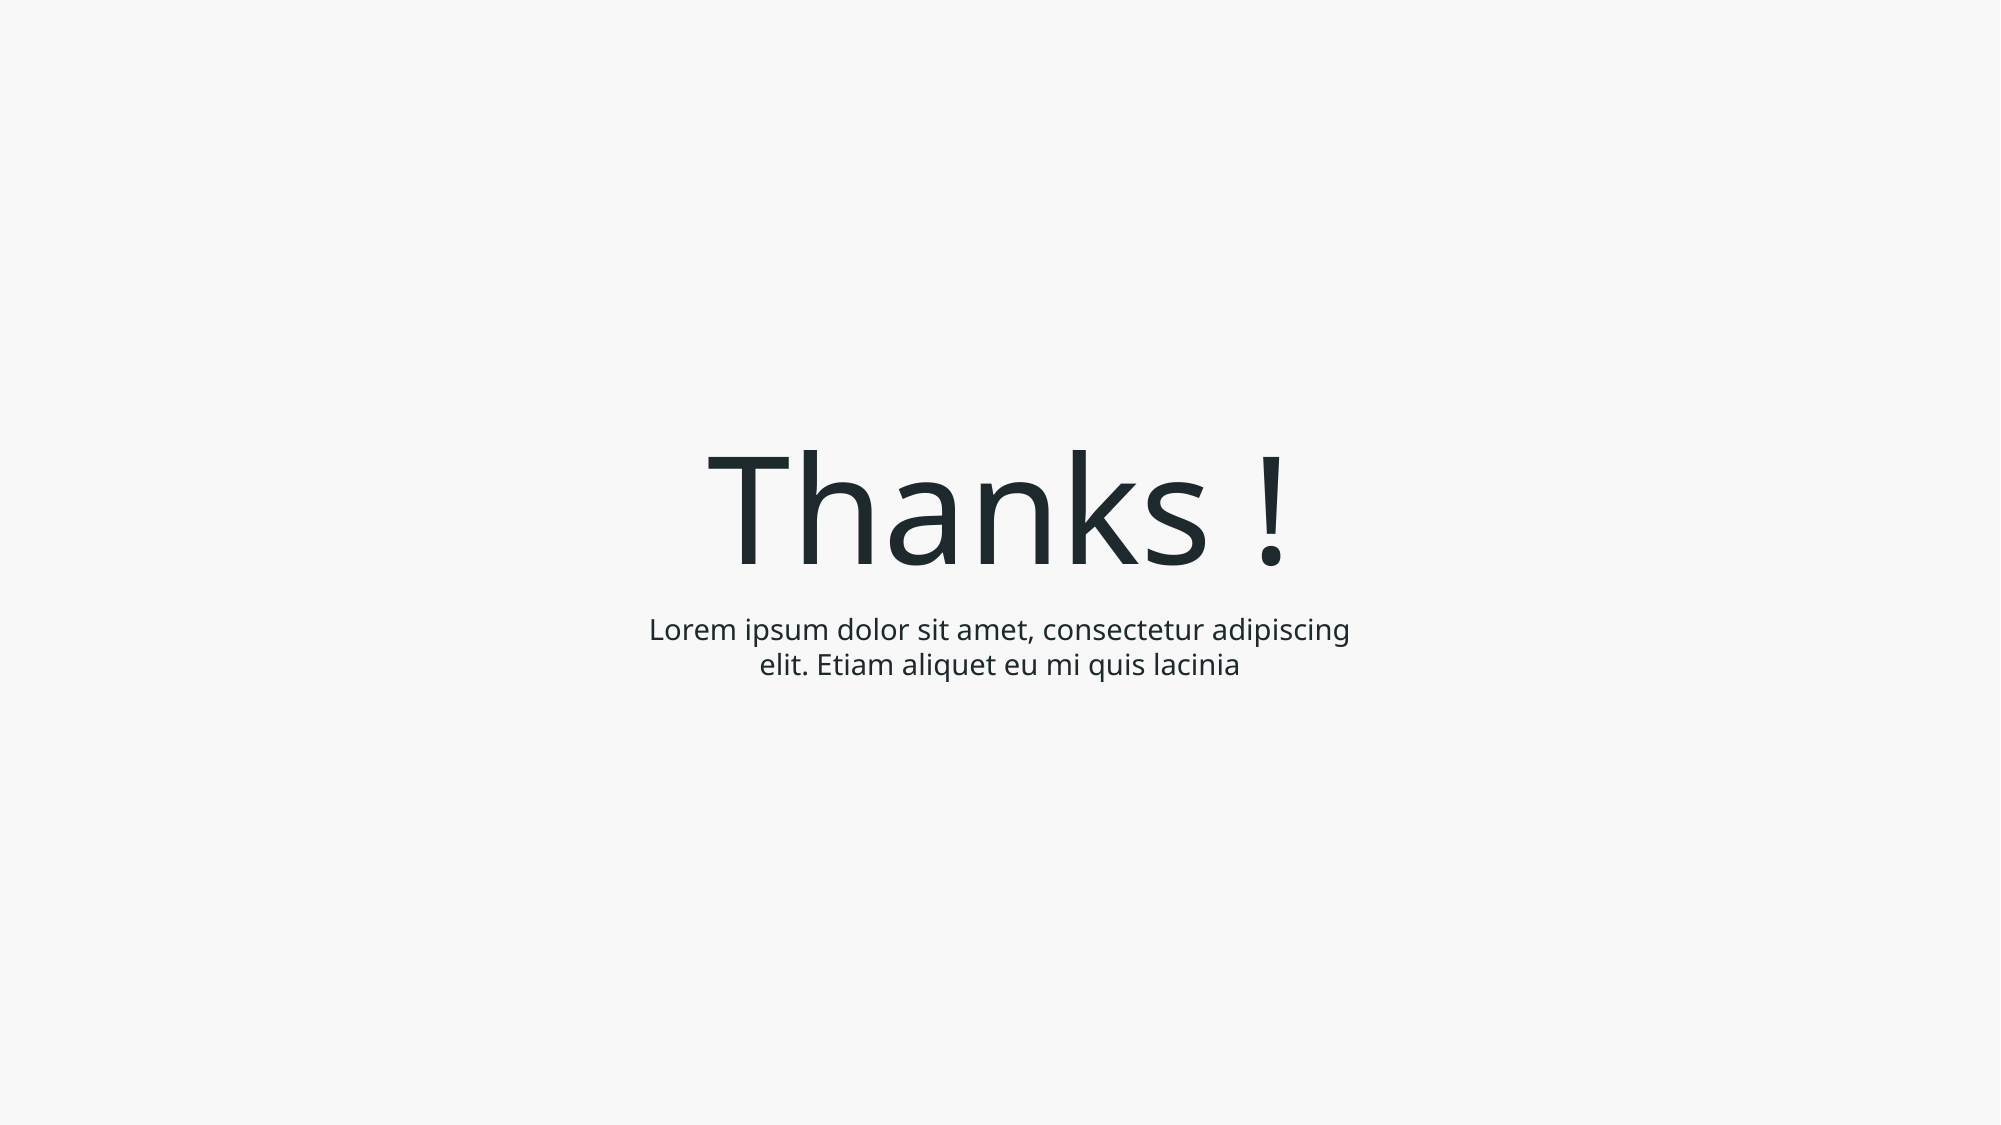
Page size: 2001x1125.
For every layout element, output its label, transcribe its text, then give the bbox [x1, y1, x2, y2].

text_box Lorem ipsum dolor sit amet, consectetur adipiscing elit. Etiam aliquet eu mi quis lacinia [609, 604, 1391, 689]
text_box Thanks ! [609, 407, 1391, 603]
